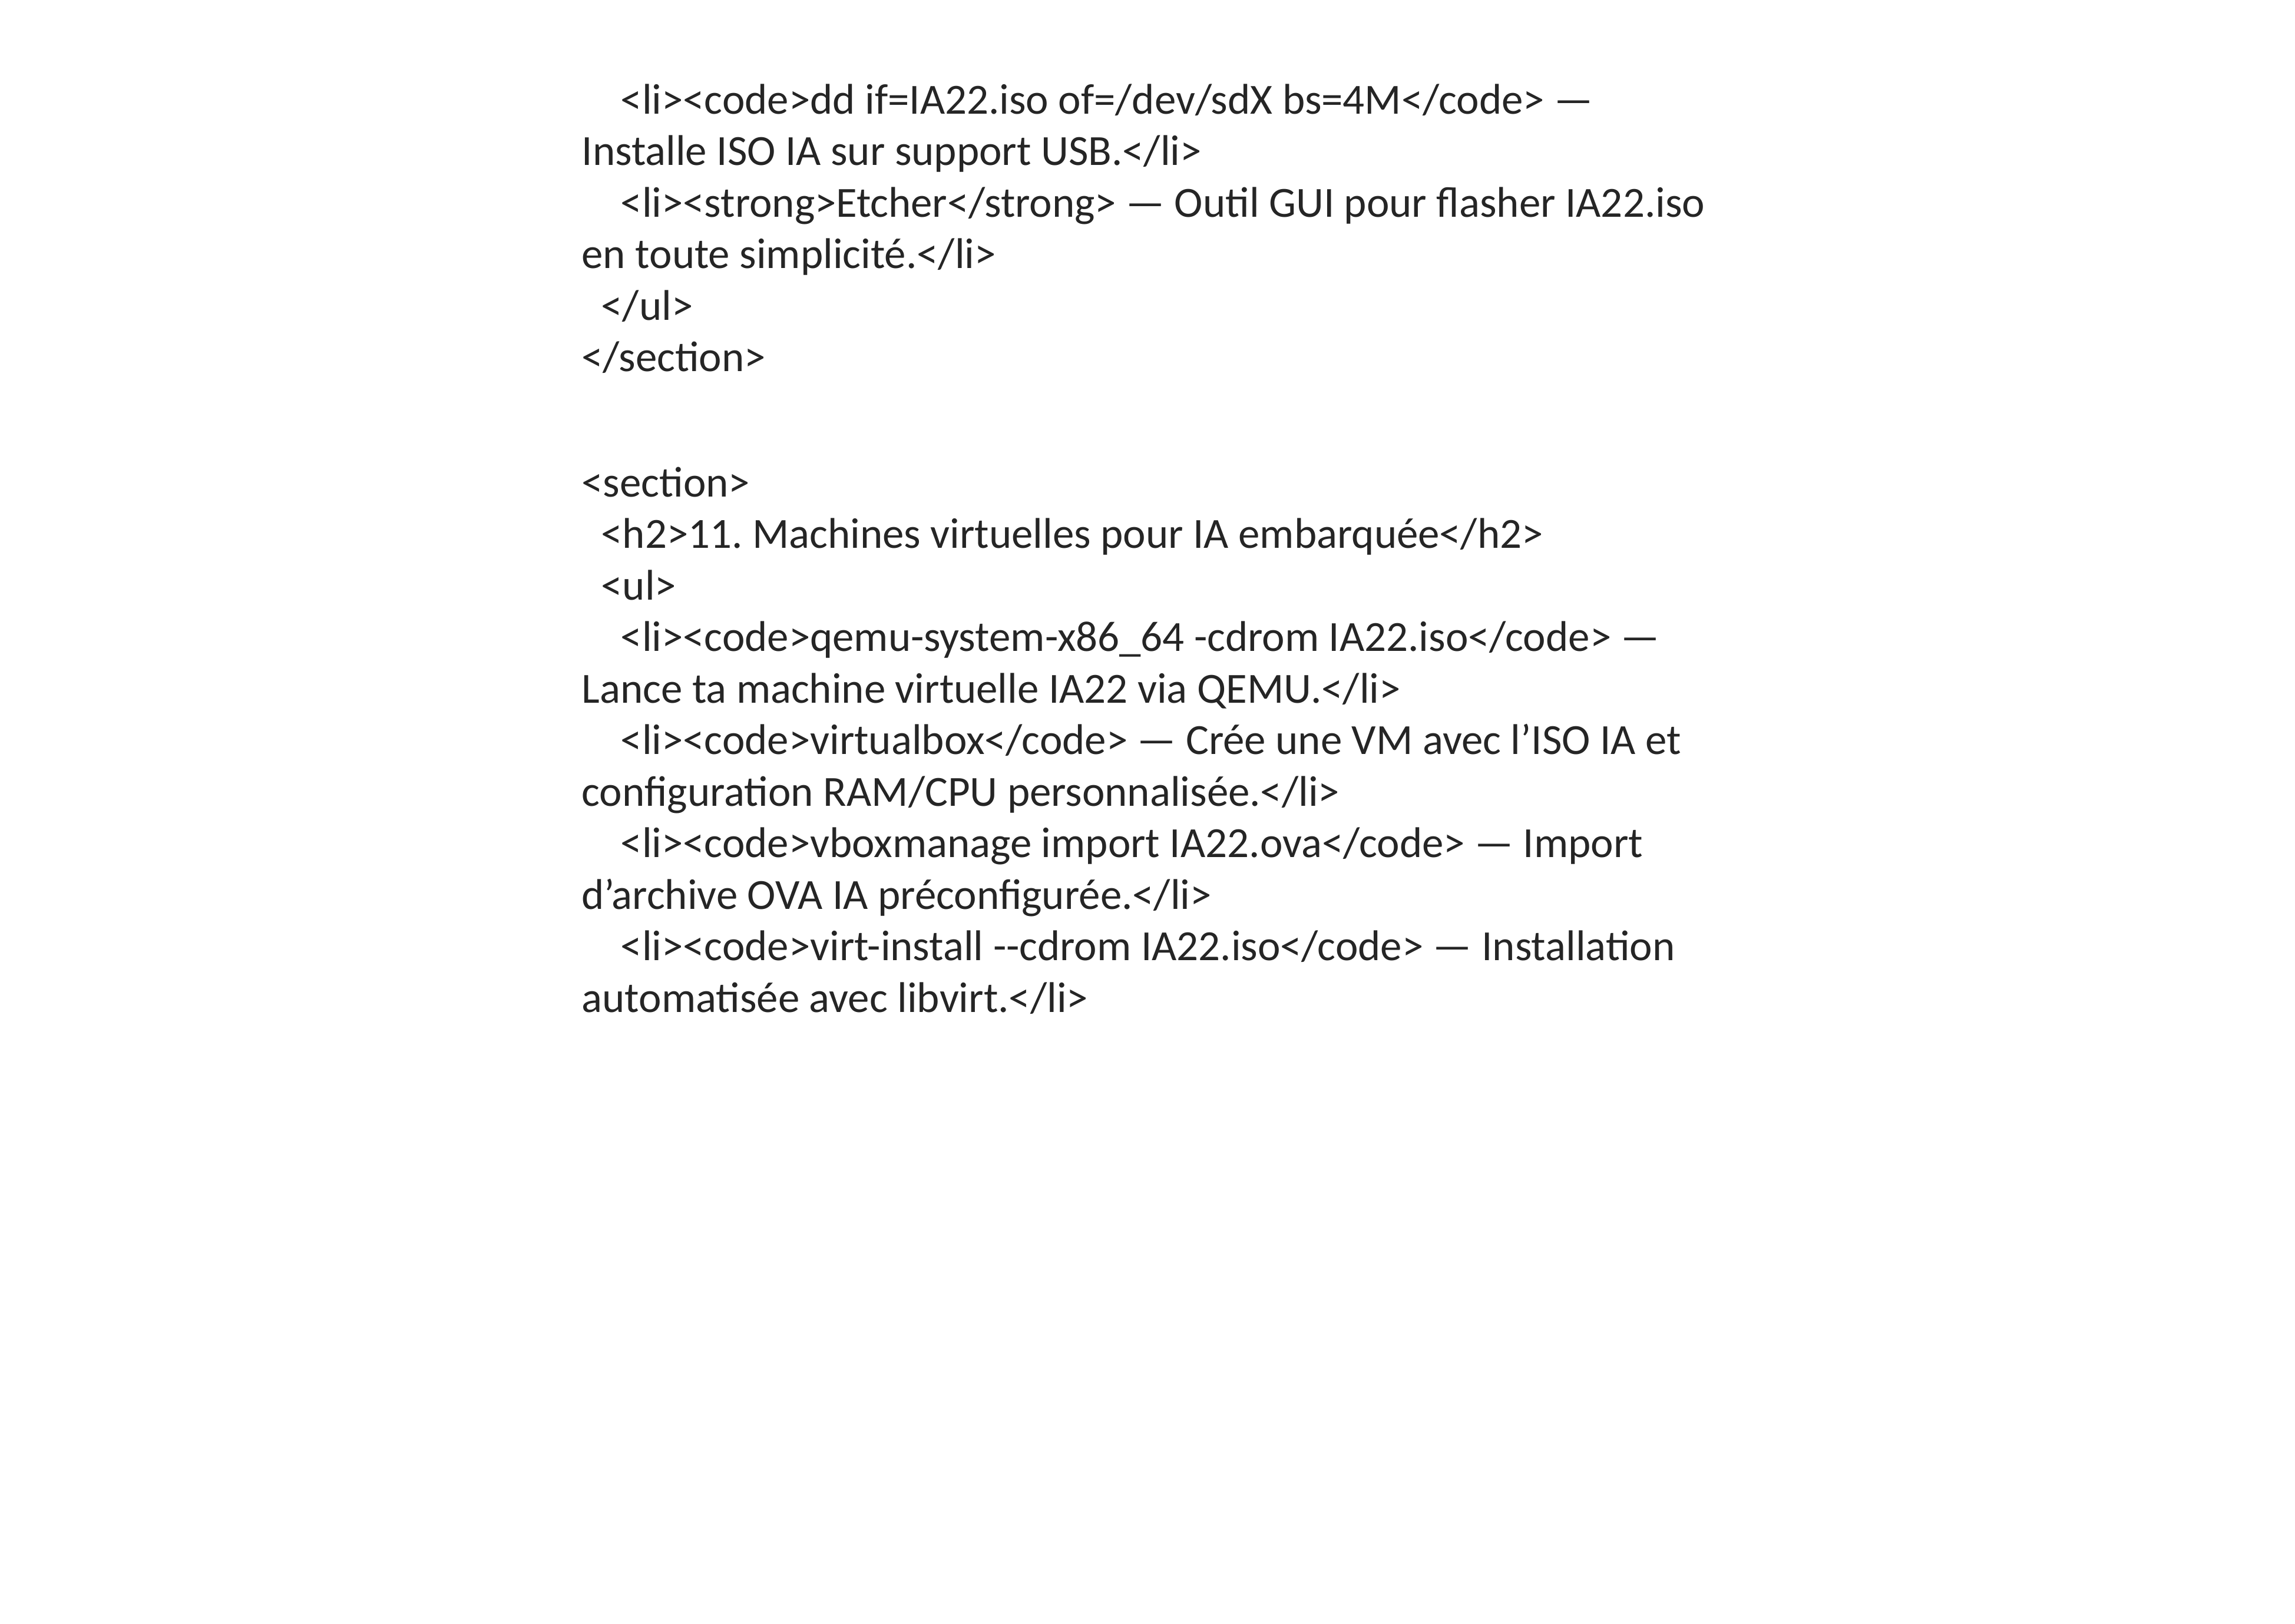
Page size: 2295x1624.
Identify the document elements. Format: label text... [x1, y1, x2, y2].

text_box <li><code>dd if=IA22.iso of=/dev/sdX bs=4M</code> — Installe ISO IA sur support USB.</li> <li><strong>Etcher</strong> — Outil GUI pour flasher IA22.iso en toute simplicité.</li> </ul> </section> <section> <h2>11. Machines virtuelles pour IA embarquée</h2> <ul> <li><code>qemu-system-x86_64 -cdrom IA22.iso</code> — Lance ta machine virtuelle IA22 via QEMU.</li> <li><code>virtualbox</code> — Crée une VM avec l’ISO IA et configuration RAM/CPU personnalisée.</li> <li><code>vboxmanage import IA22.ova</code> — Import d’archive OVA IA préconfigurée.</li> <li><code>virt-install --cdrom IA22.iso</code> — Installation automatisée avec libvirt.</li> [573, 50, 1722, 1624]
